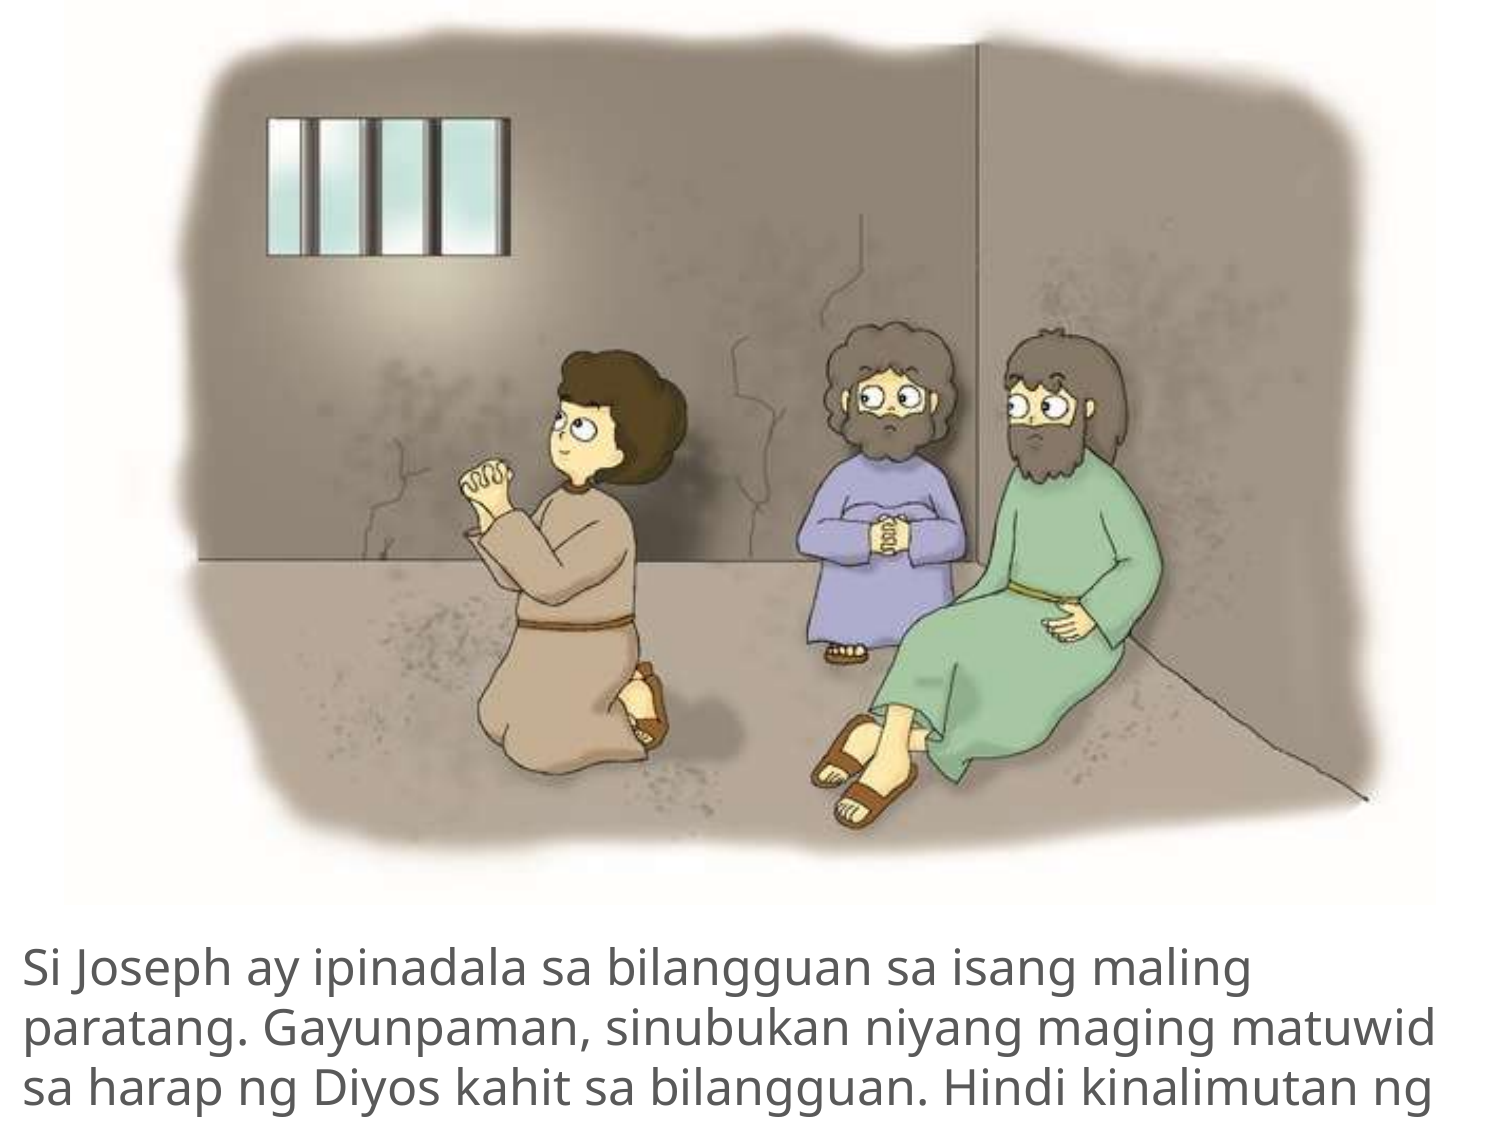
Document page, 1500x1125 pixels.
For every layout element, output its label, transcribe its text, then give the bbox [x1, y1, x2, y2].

picture [64, 0, 1436, 906]
text_box Si Joseph ay ipinadala sa bilangguan sa isang maling paratang. Gayunpaman, sinubukan niyang maging matuwid sa harap ng Diyos kahit sa bilangguan. Hindi kinalimutan ng Diyos si Joseph at may kamangha-manghang plano ang Diyos para sa kanya. [7, 928, 1493, 1125]
